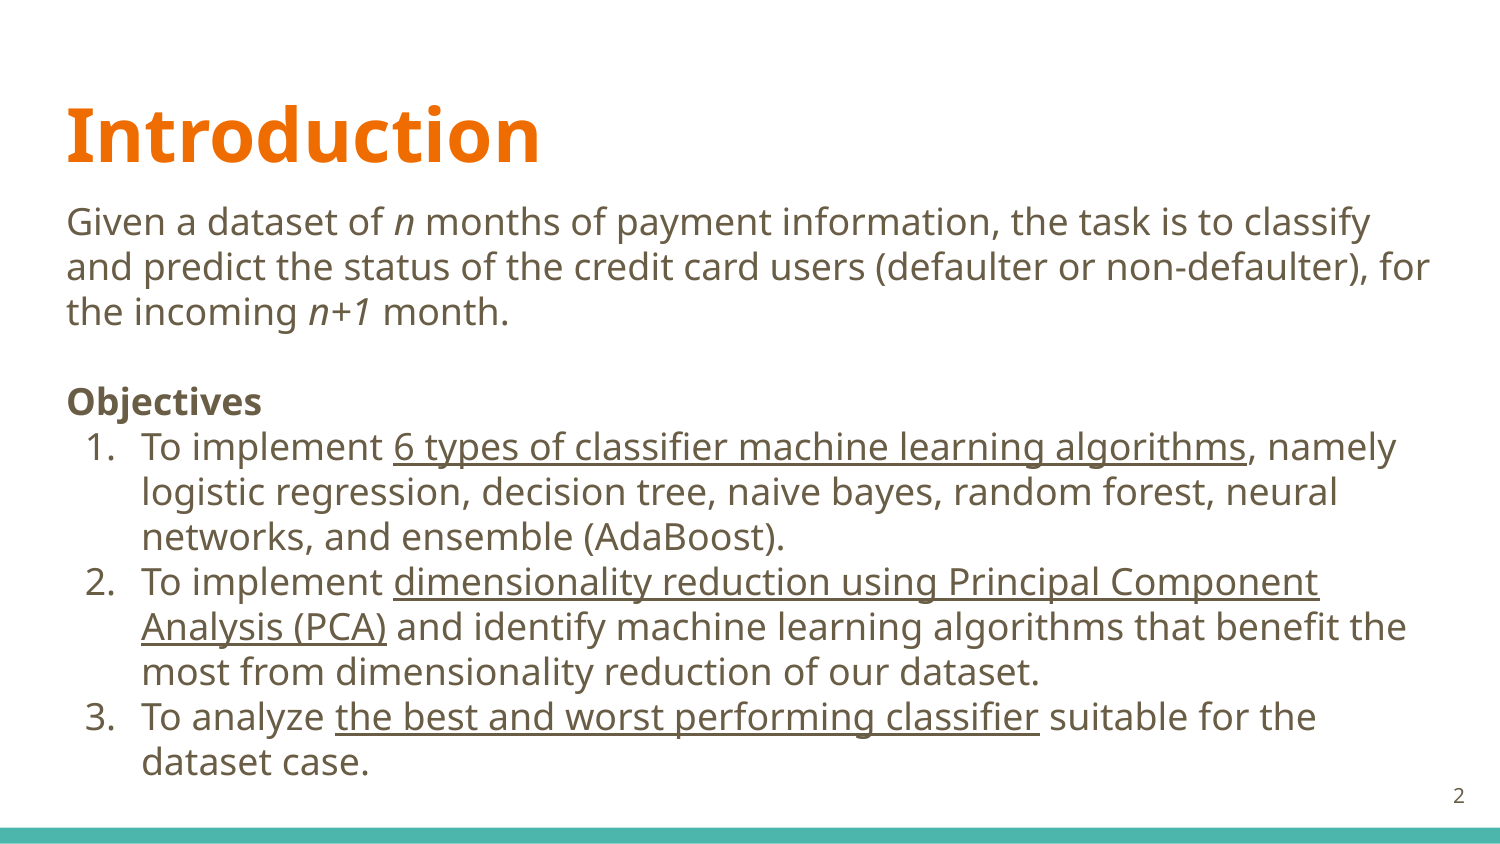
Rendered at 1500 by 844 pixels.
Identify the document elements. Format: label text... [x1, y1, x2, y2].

slide_number 2 [1389, 764, 1480, 830]
list Given a dataset of n months of payment information, the task is to classify and predict the status of the credit card users (defaulter or non-defaulter), for the incoming n+1 month. Objectives To implement 6 types of classifier machine learning algorithms, namely logistic regression, decision tree, naive bayes, random forest, neural networks, and ensemble (AdaBoost). To implement dimensionality reduction using Principal Component Analysis (PCA) and identify machine learning algorithms that benefit the most from dimensionality reduction of our dataset. To analyze the best and worst performing classifier suitable for the dataset case. [51, 182, 1449, 725]
title Introduction [51, 72, 1449, 182]
